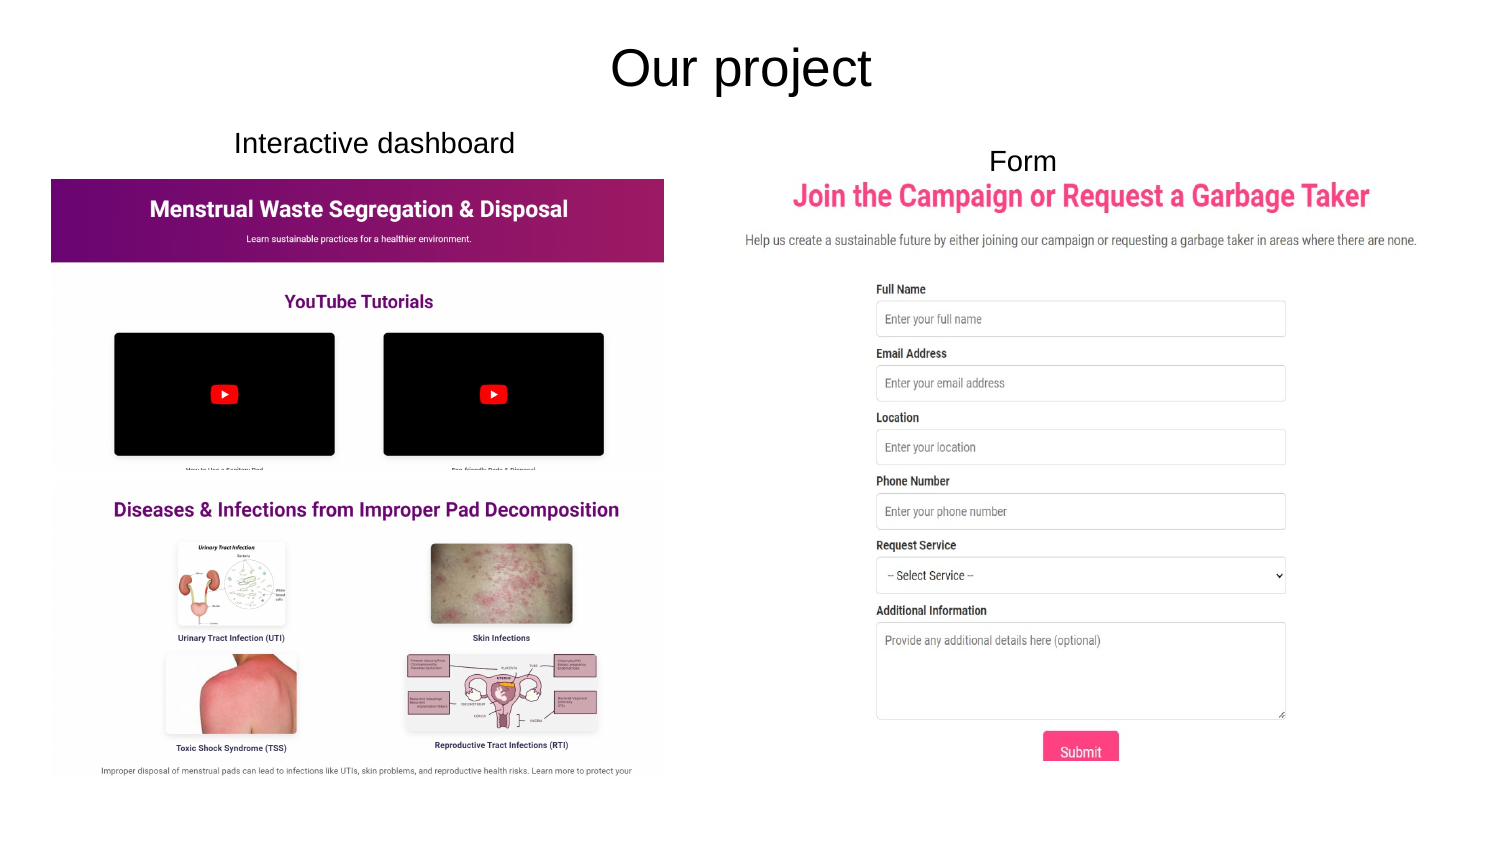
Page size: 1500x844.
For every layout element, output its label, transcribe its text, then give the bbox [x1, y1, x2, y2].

picture [50, 481, 664, 779]
title Our project [42, 18, 1441, 113]
text_box Interactive dashboard [219, 116, 727, 167]
text_box Form [974, 134, 1094, 176]
picture [50, 179, 664, 470]
picture [726, 178, 1428, 761]
